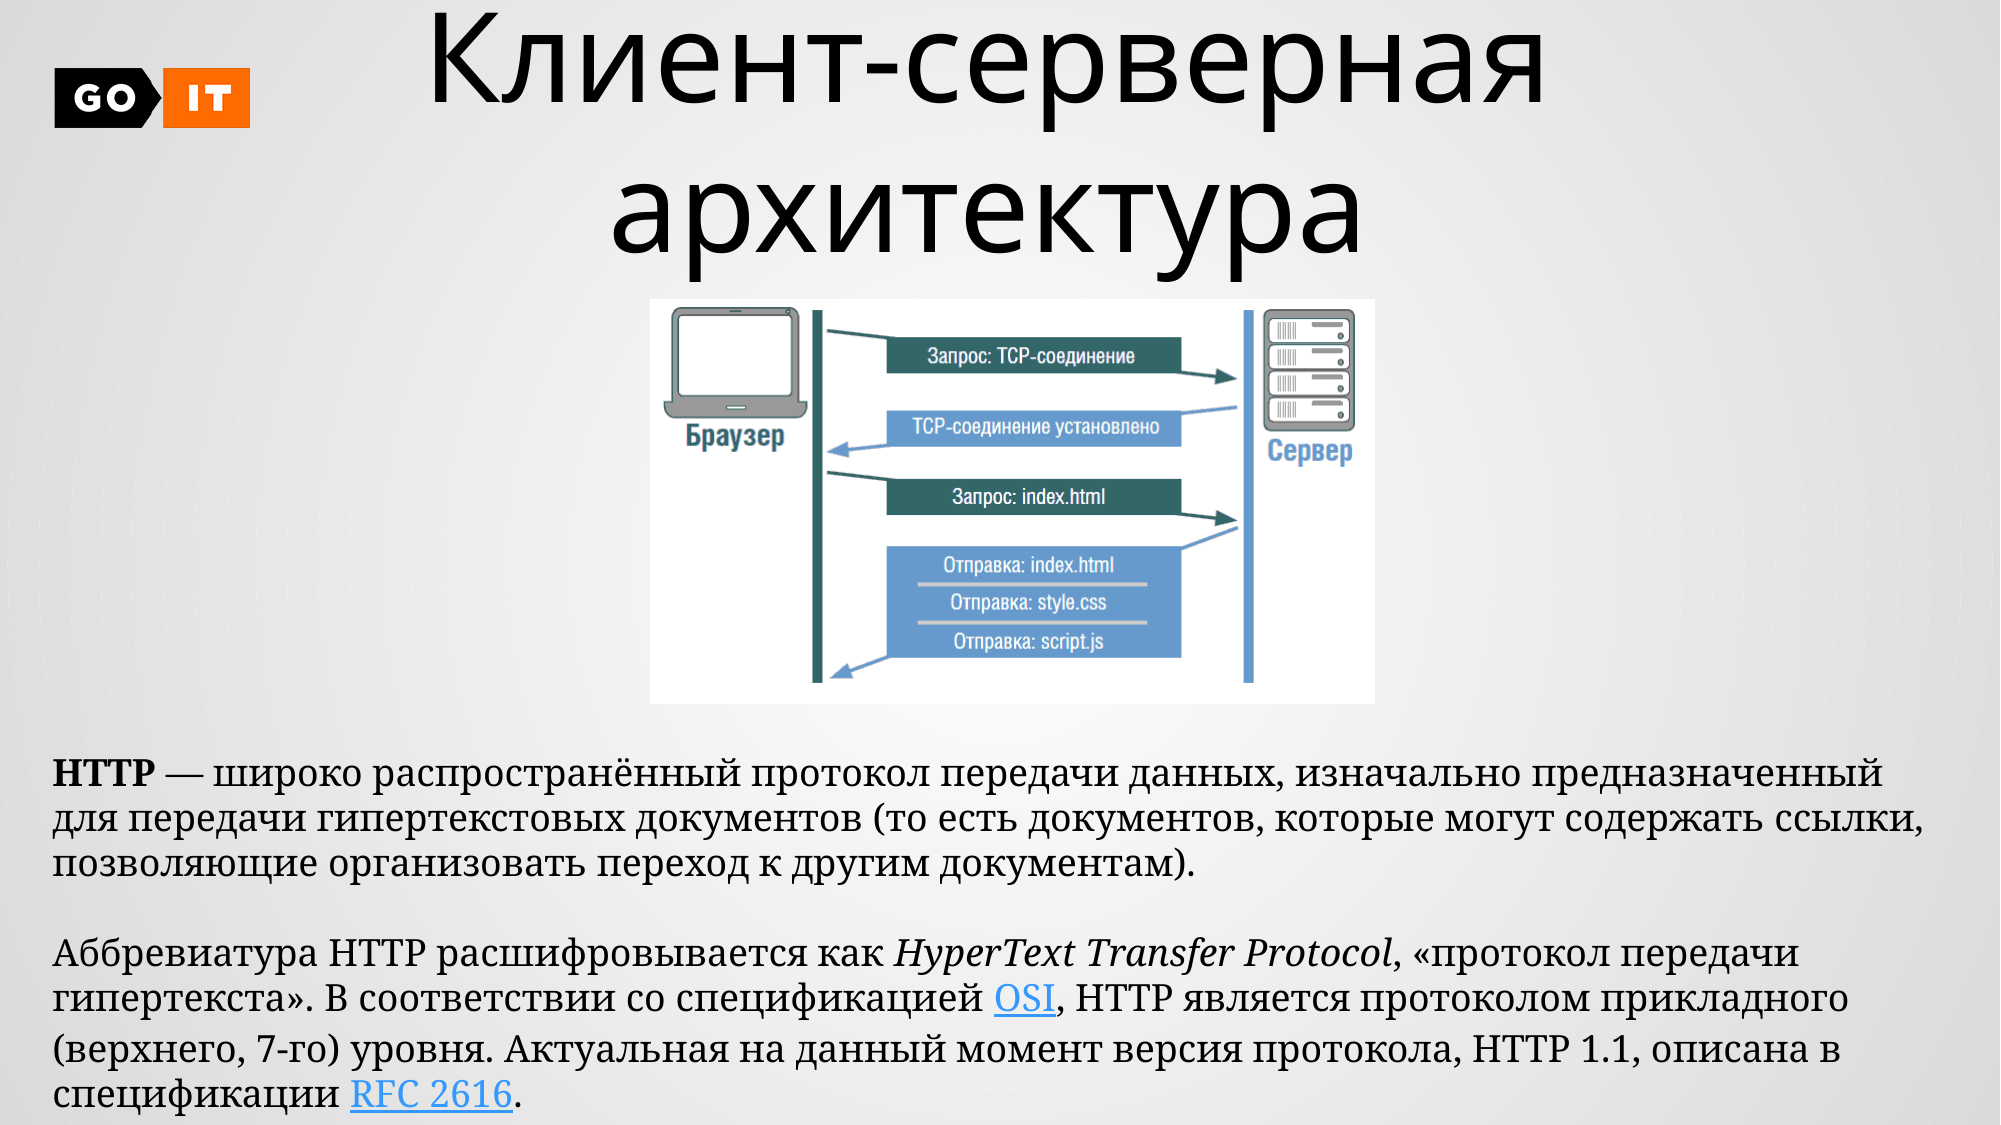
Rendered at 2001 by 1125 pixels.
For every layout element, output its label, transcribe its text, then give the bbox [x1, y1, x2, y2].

text_box HTTP — широко распространённый протокол передачи данных, изначально предназначенный для передачи гипертекстовых документов (то есть документов, которые могут содержать ссылки, позволяющие организовать переход к другим документам). Аббревиатура HTTP расшифровывается как HyperText Transfer Protocol, «протокол передачи гипертекста». В соответствии со спецификацией OSI, HTTP является протоколом прикладного (верхнего, 7-го) уровня. Актуальная на данный момент версия протокола, HTTP 1.1, описана в спецификации RFC 2616. [37, 696, 1975, 1125]
picture [649, 299, 1376, 705]
text_box [54, 0, 87, 196]
title Клиент-серверная архитектура [87, 0, 1888, 278]
